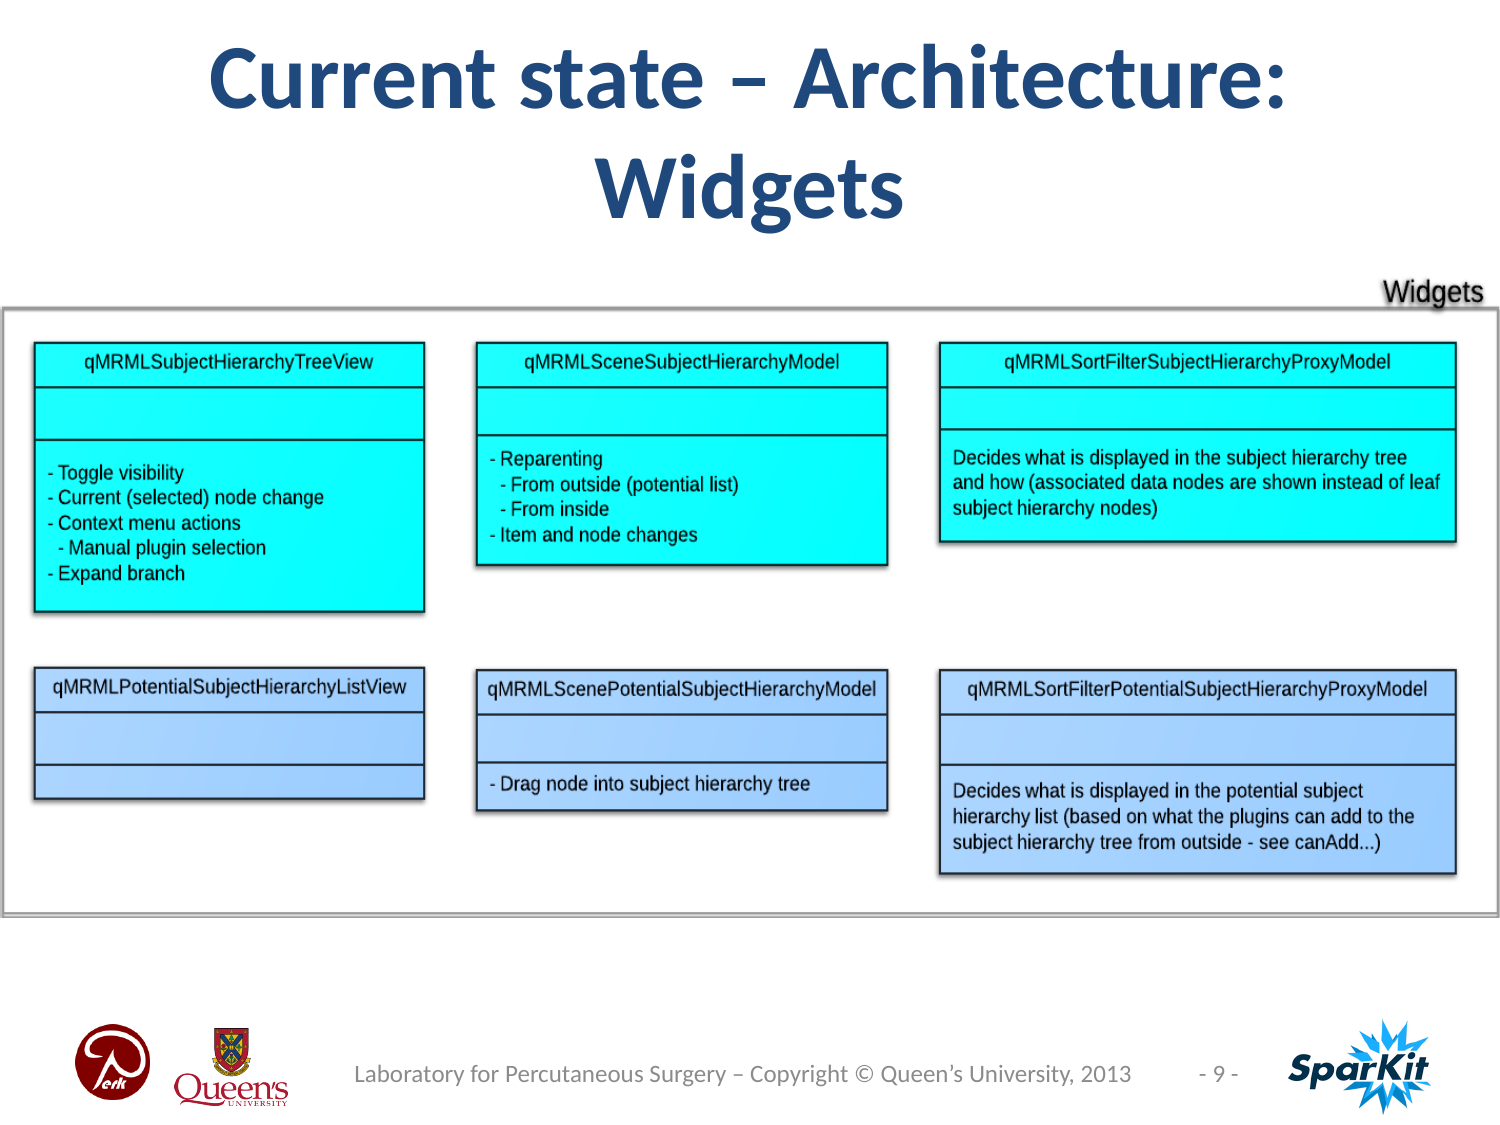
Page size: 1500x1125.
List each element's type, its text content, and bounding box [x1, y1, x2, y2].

footer Laboratory for Percutaneous Surgery – Copyright © Queen’s University, 2013 [312, 1042, 1175, 1103]
picture [1287, 1018, 1431, 1115]
text_box Current state – Architecture: Widgets [74, 9, 1425, 161]
picture [75, 1024, 150, 1100]
picture [174, 1028, 288, 1106]
slide_number - 9 - [1175, 1042, 1263, 1103]
picture [0, 274, 1500, 919]
